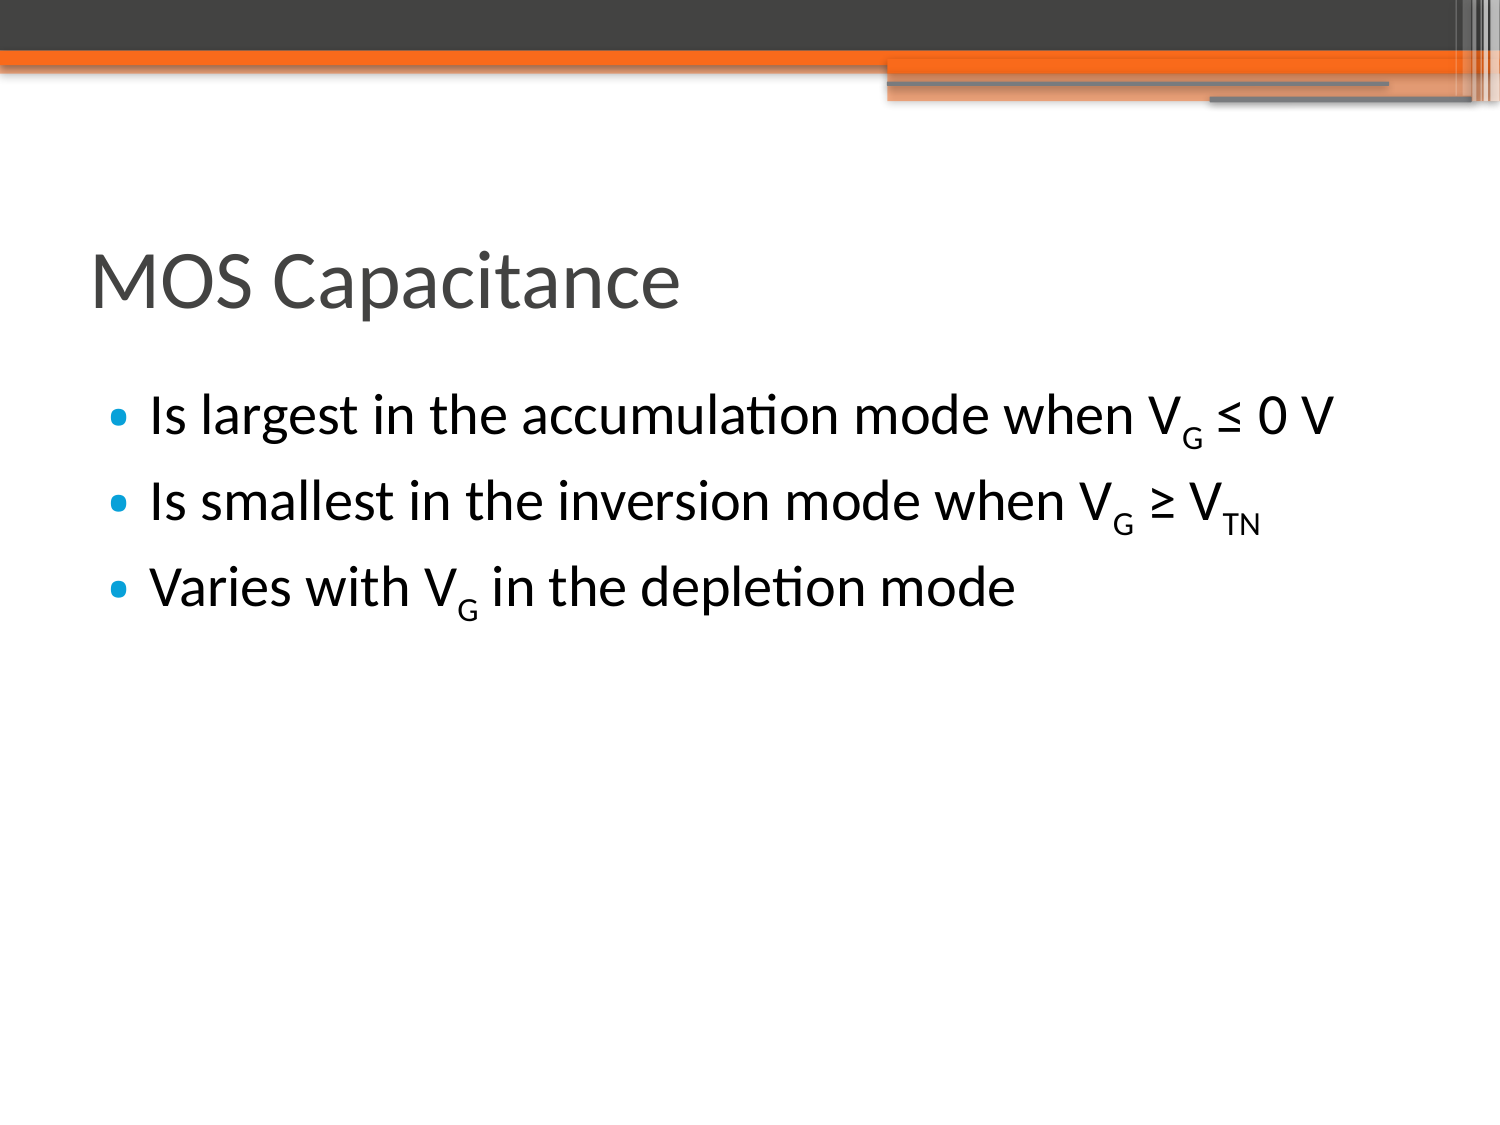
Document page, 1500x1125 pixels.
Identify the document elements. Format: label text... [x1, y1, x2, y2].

text_box MOS Capacitance [75, 187, 1425, 363]
text_box Is largest in the accumulation mode when VG ≤ 0 V Is smallest in the inversion mode when VG ≥ VTN Varies with VG in the depletion mode [75, 368, 1425, 1079]
